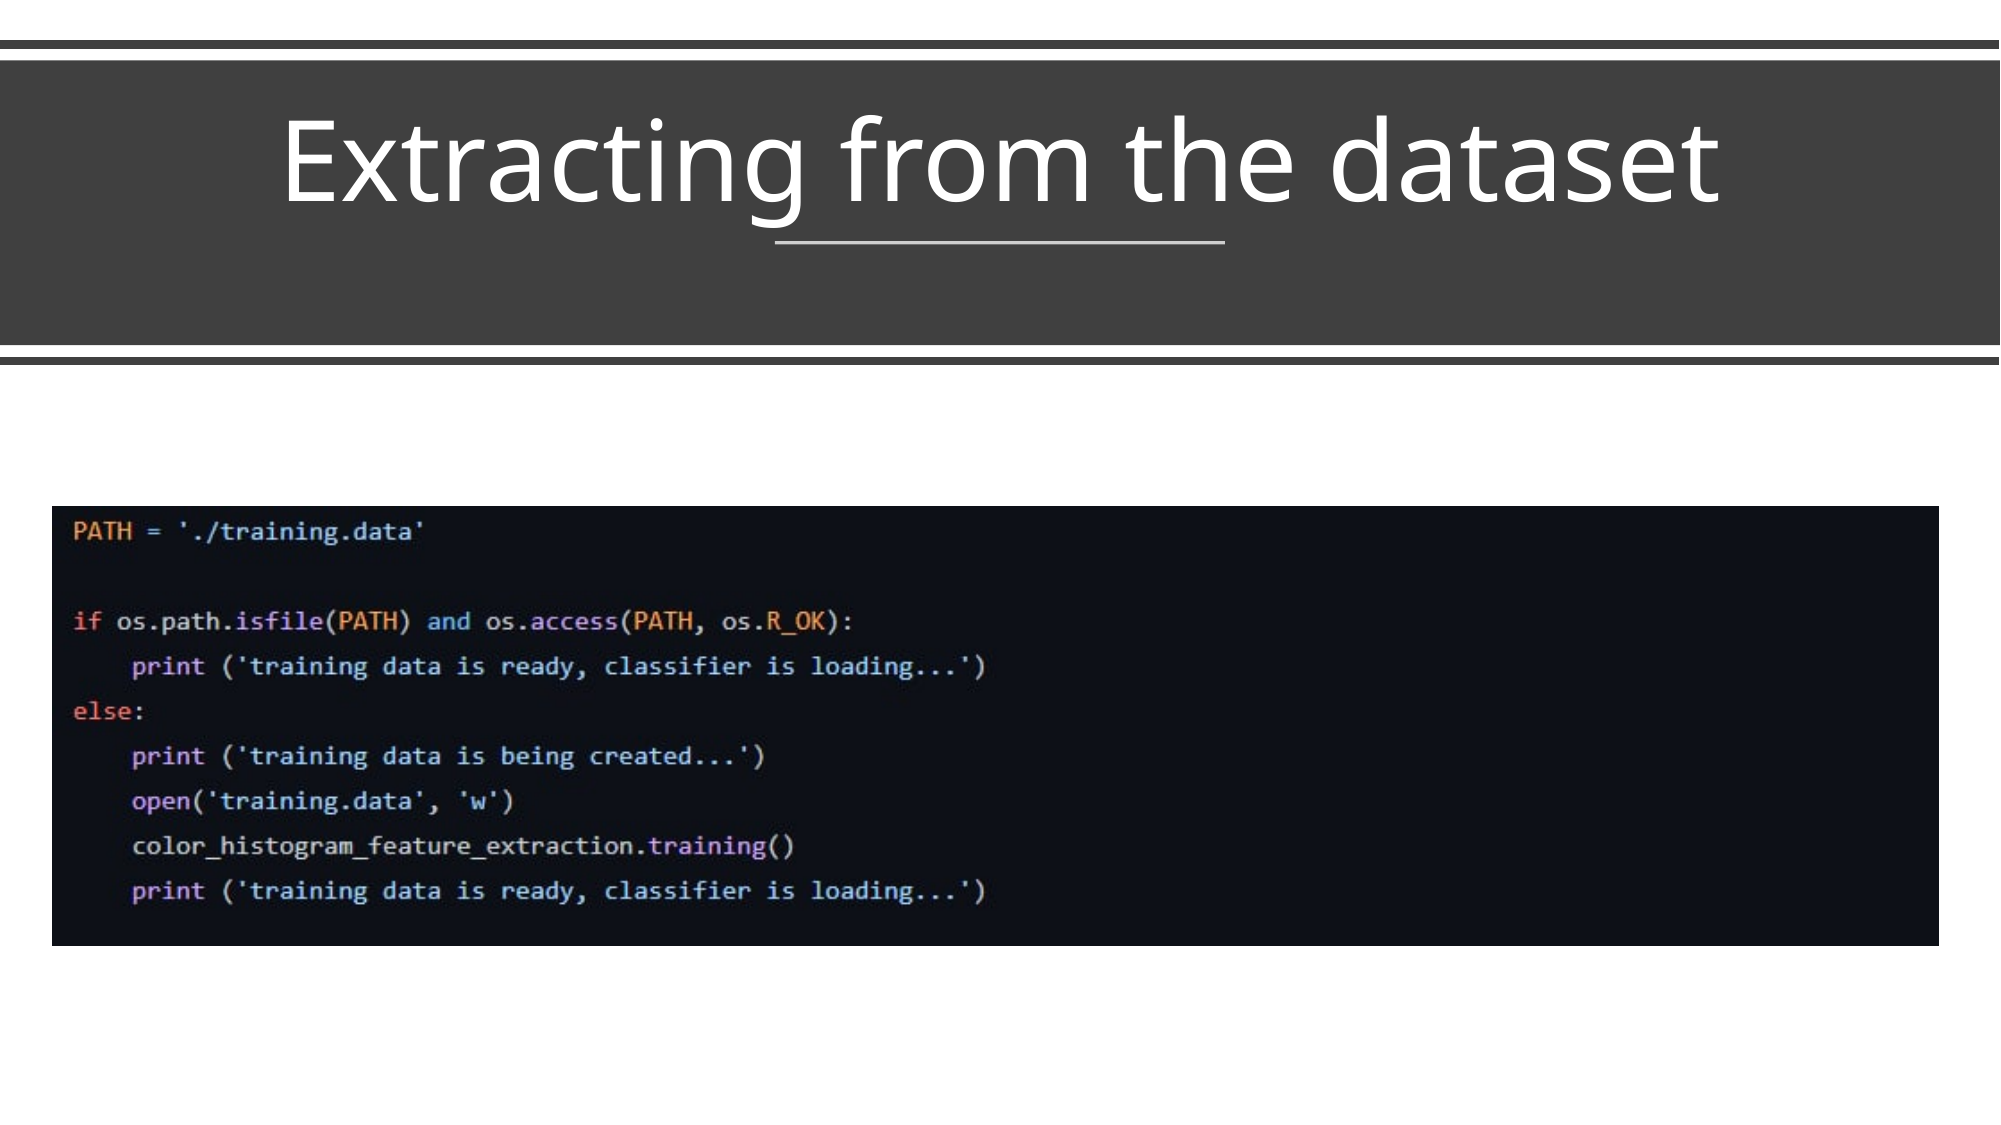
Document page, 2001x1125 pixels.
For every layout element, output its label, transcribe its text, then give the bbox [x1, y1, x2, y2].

title Extracting from the dataset [86, 80, 1914, 233]
text_box [0, 59, 2000, 346]
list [52, 506, 1939, 946]
